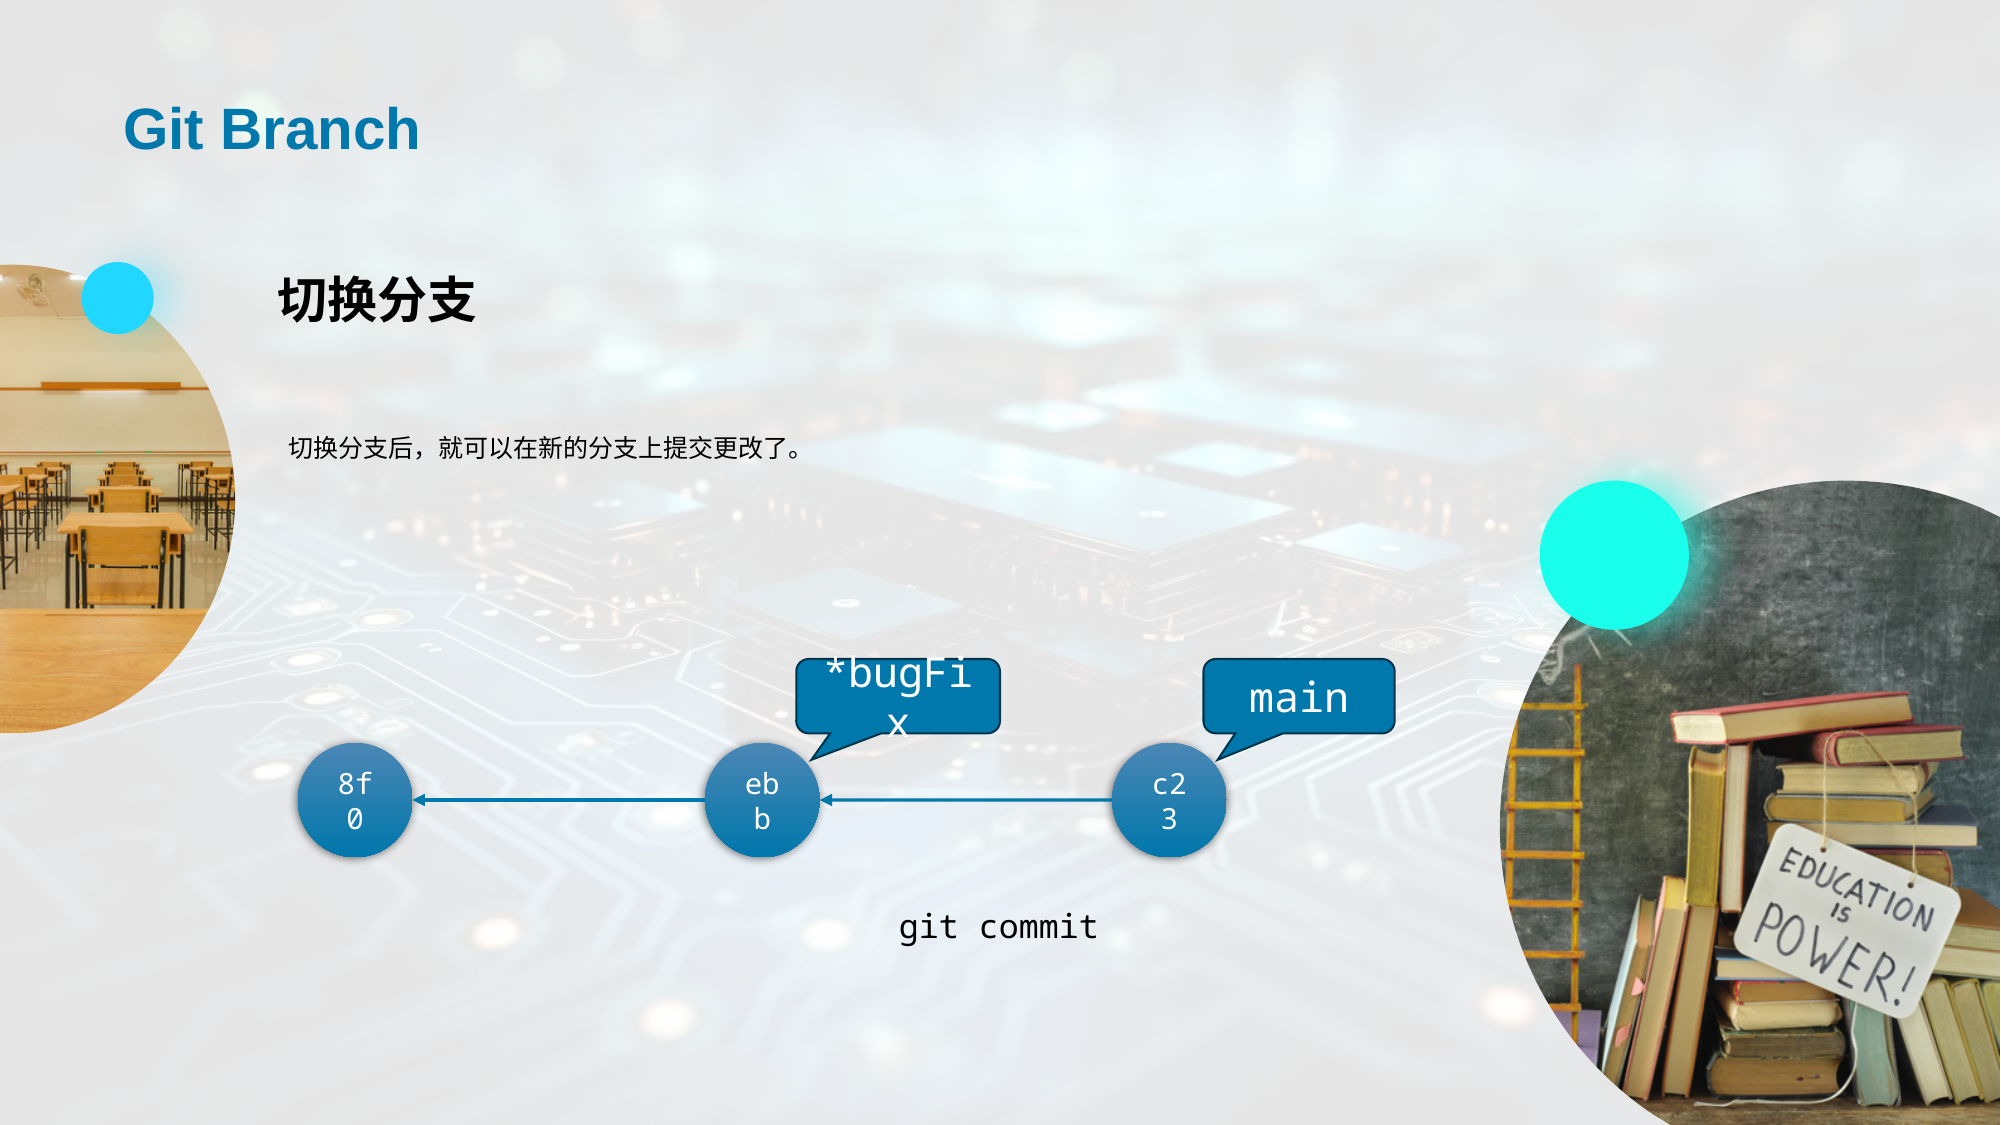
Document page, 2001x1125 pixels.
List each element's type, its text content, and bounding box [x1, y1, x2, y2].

title Git Branch [108, 0, 1890, 169]
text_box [0, 260, 2000, 1125]
